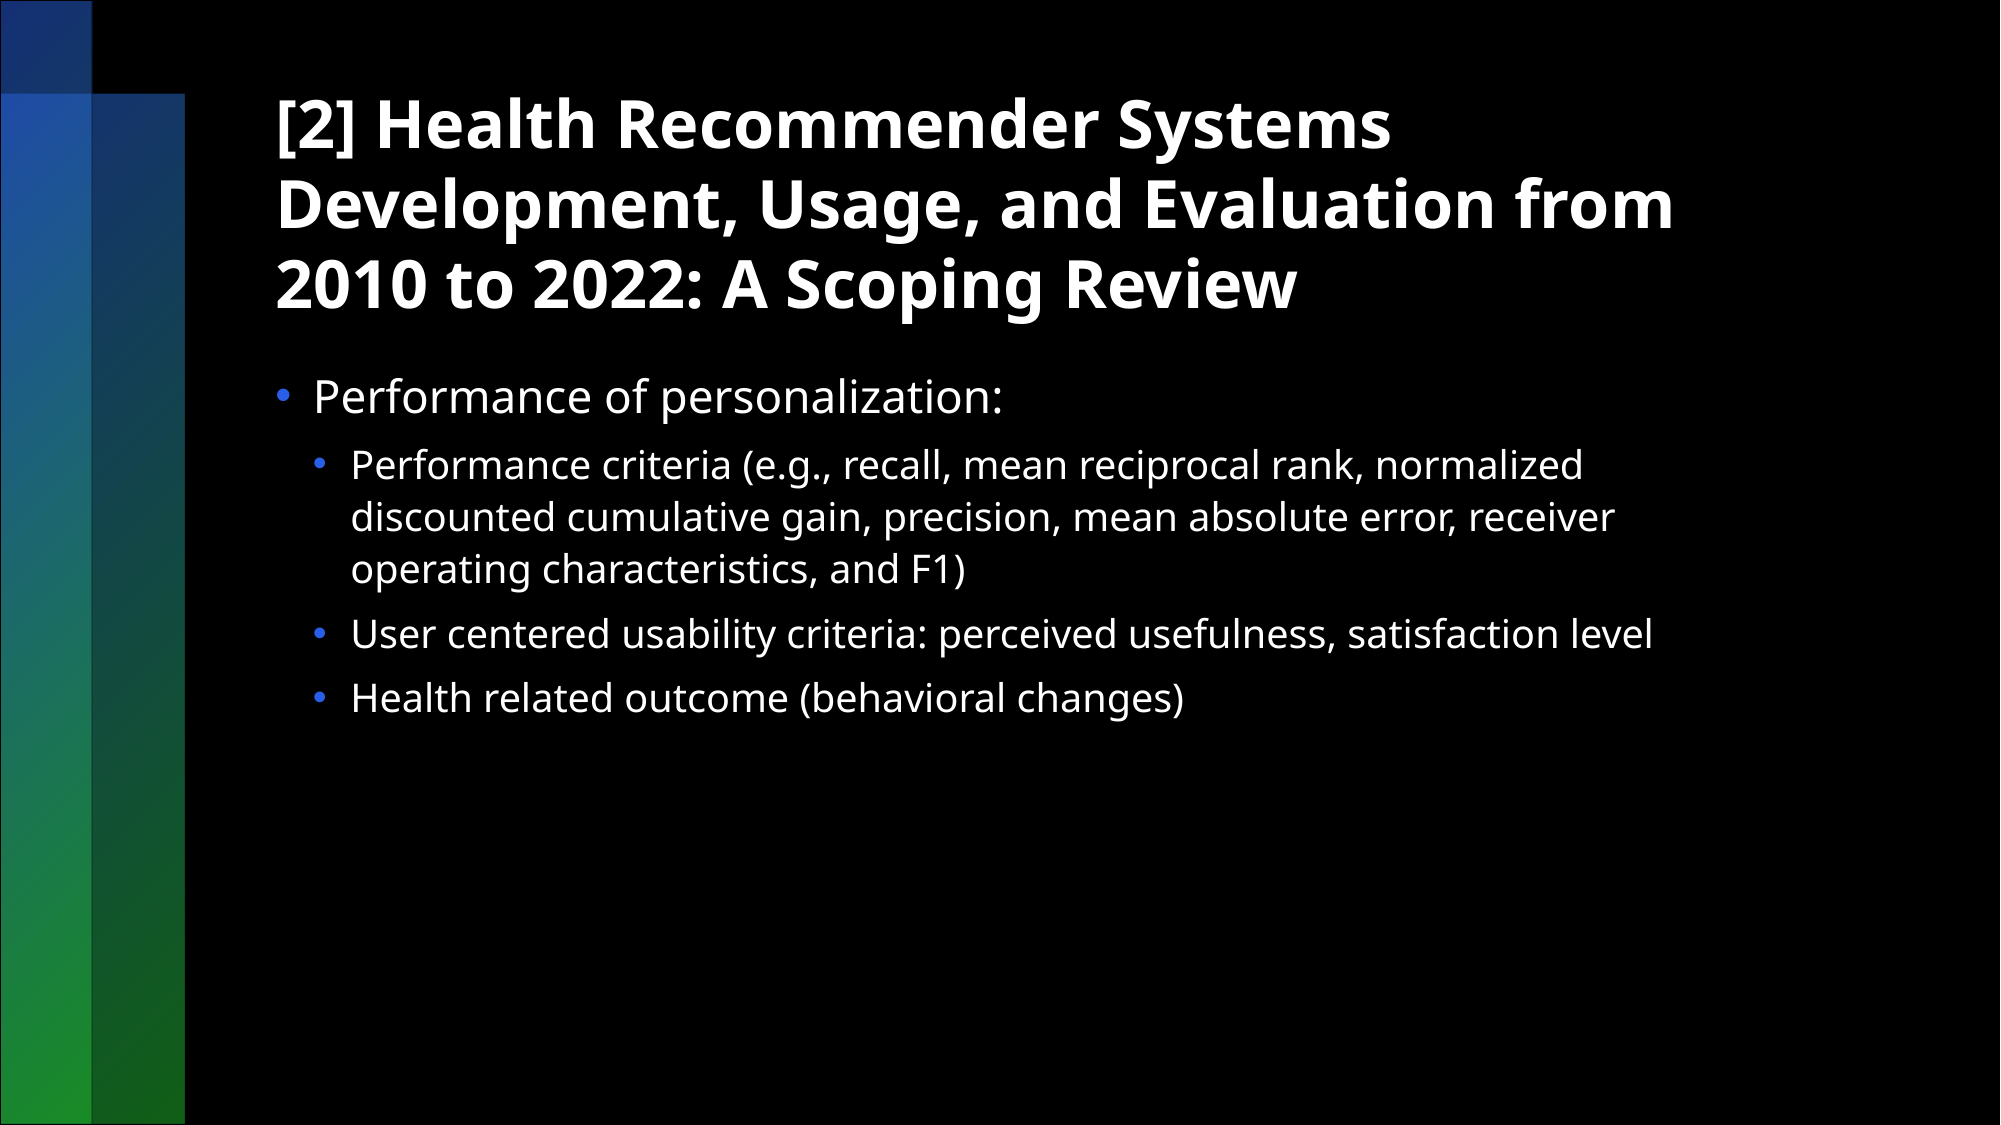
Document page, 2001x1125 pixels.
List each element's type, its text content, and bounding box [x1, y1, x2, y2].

title [2] Health Recommender Systems Development, Usage, and Evaluation from 2010 to 2022: A Scoping Review [260, 74, 1817, 329]
list Performance of personalization: Performance criteria (e.g., recall, mean reciprocal rank, normalized discounted cumulative gain, precision, mean absolute error, receiver operating characteristics, and F1) User centered usability criteria: perceived usefulness, satisfaction level Health related outcome (behavioral changes) [260, 354, 1817, 999]
